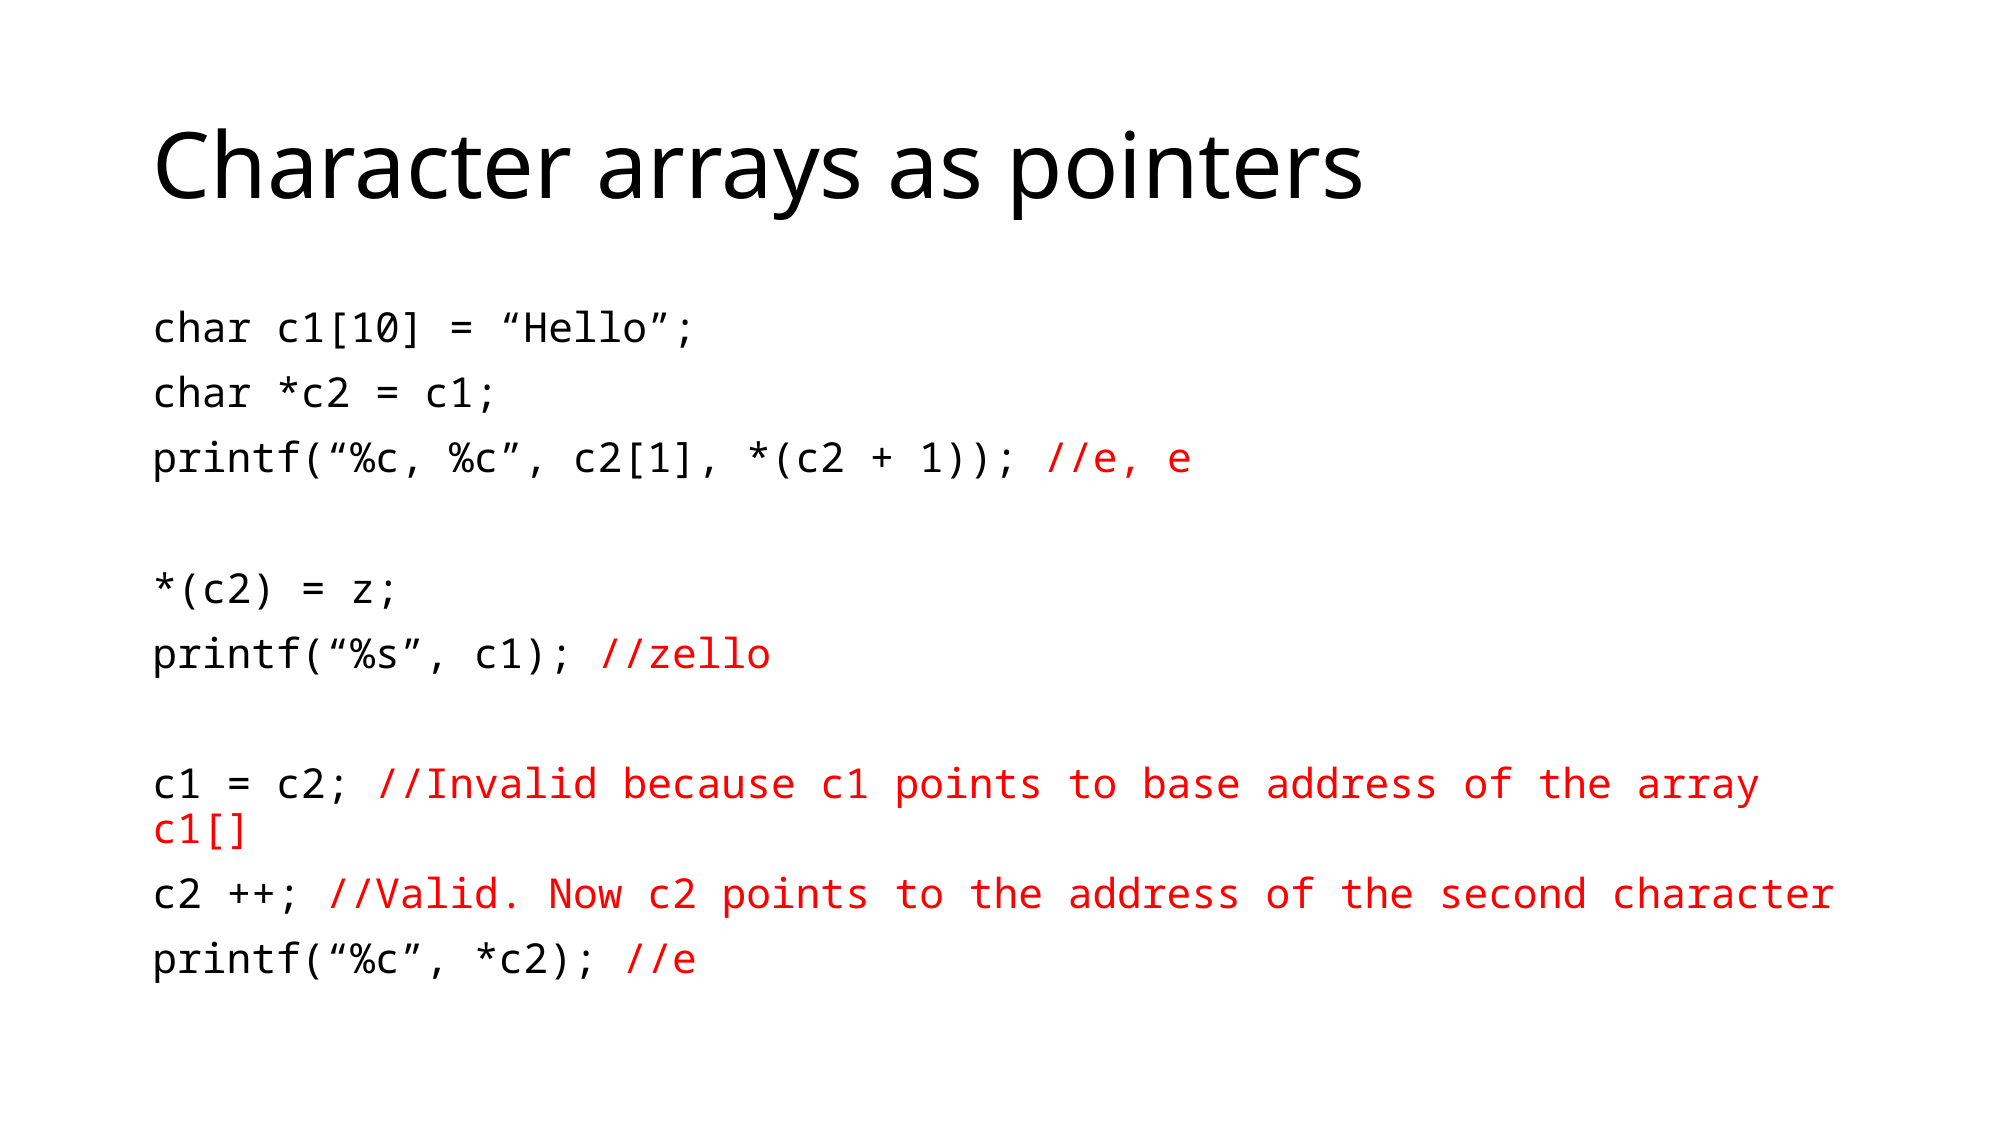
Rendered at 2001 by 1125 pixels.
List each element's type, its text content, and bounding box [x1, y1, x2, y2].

list char c1[10] = “Hello”; char *c2 = c1; printf(“%c, %c”, c2[1], *(c2 + 1)); //e, e *(c2) = z; printf(“%s”, c1); //zello c1 = c2; //Invalid because c1 points to base address of the array c1[] c2 ++; //Valid. Now c2 points to the address of the second character printf(“%c”, *c2); //e [137, 299, 1863, 1014]
title Character arrays as pointers [137, 59, 1863, 278]
